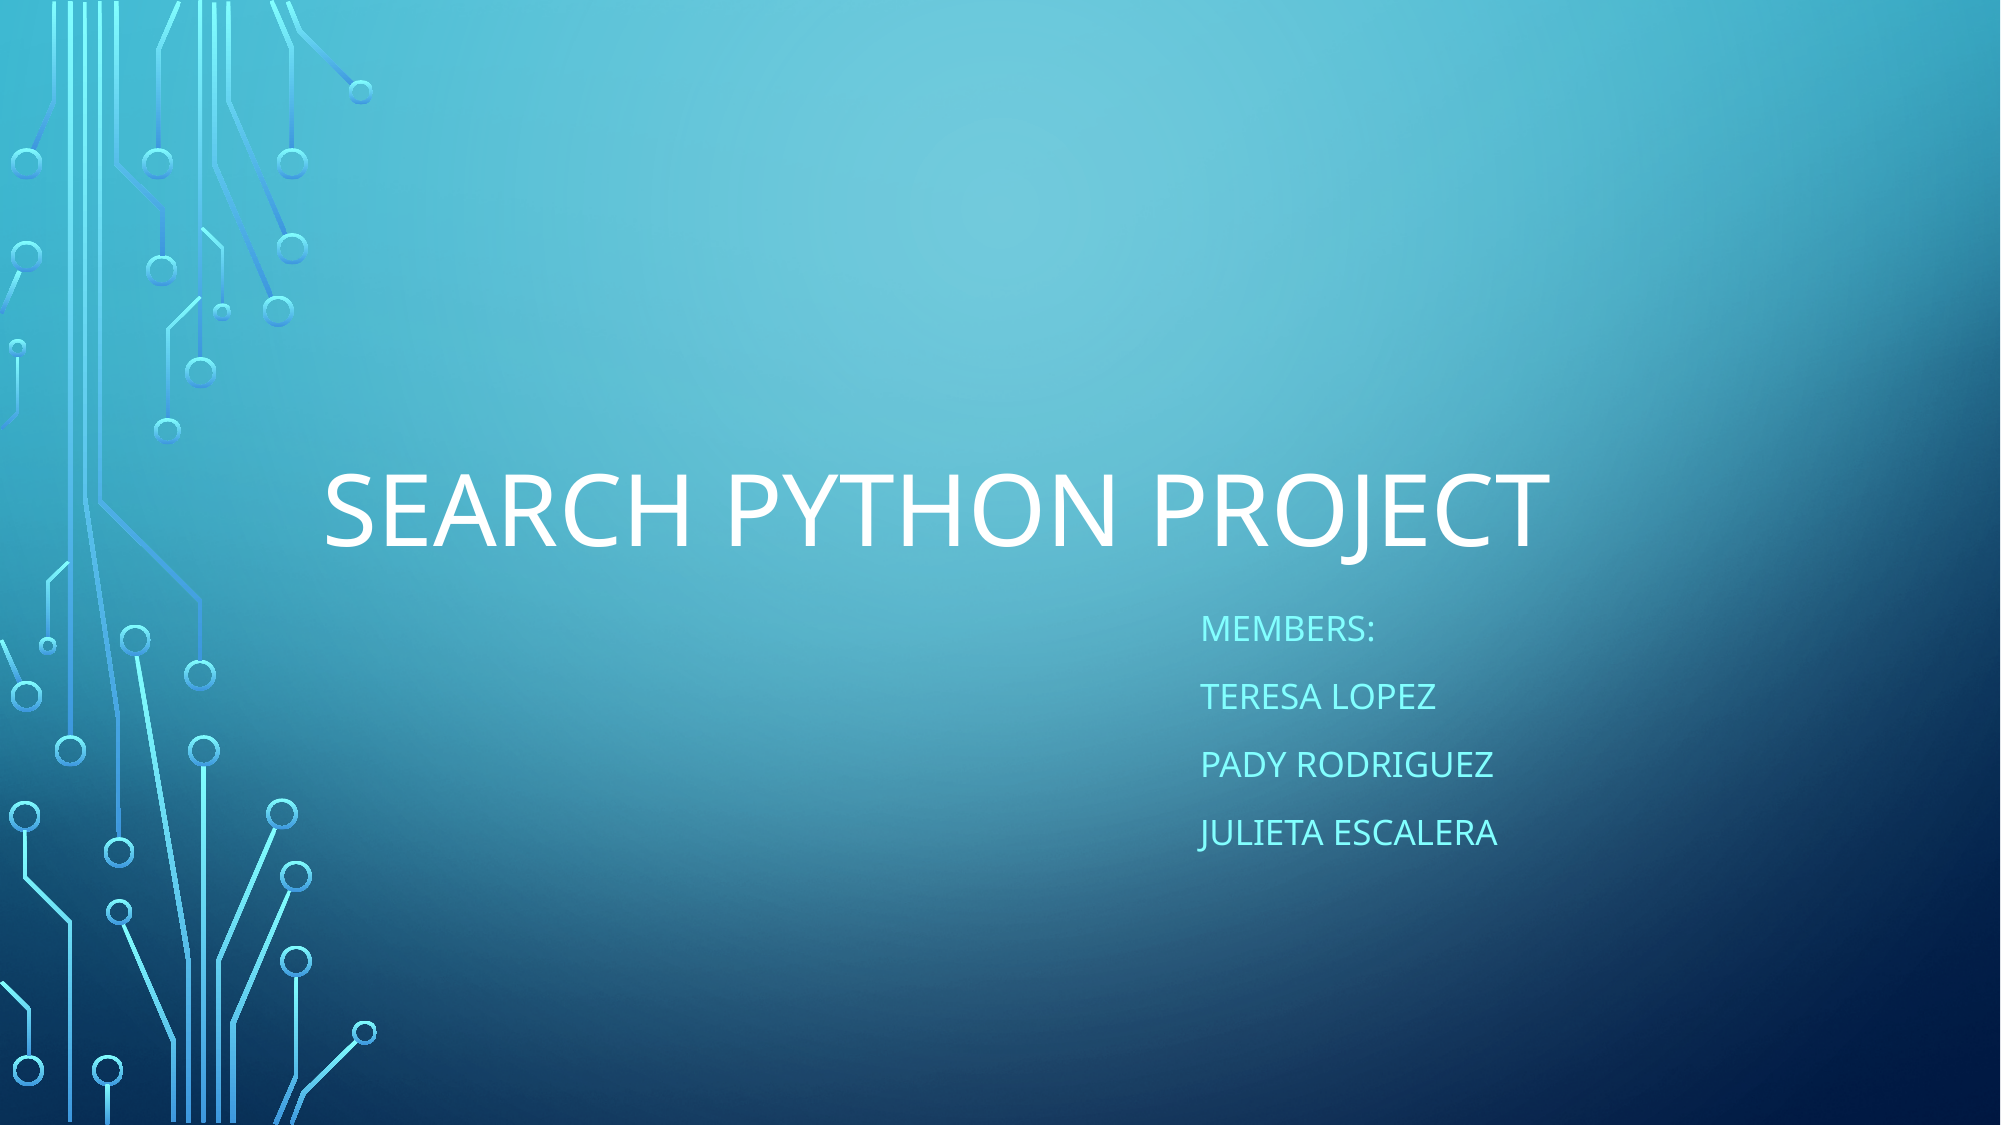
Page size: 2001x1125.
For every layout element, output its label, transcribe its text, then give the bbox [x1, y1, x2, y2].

title Search Python Project [307, 184, 1750, 576]
subtitle Members: Teresa Lopez Pady Rodriguez Julieta Escalera [1185, 590, 1750, 863]
